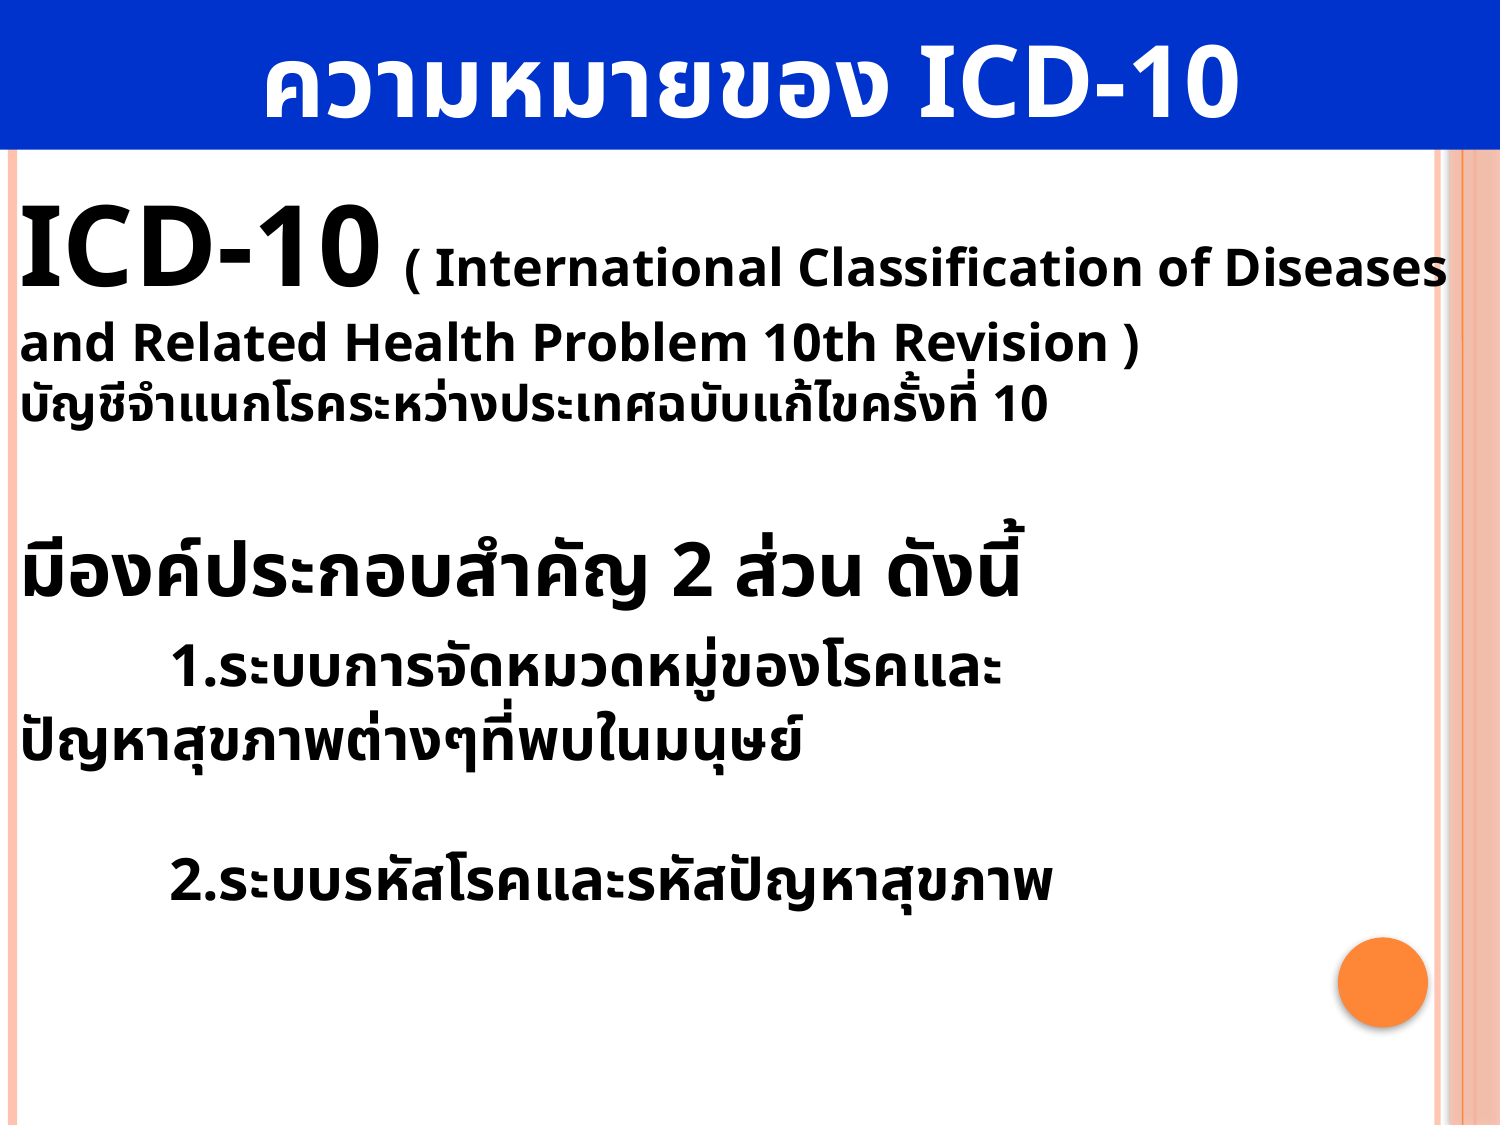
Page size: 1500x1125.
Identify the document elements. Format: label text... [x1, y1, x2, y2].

text_box ICD-10 ( International Classification of Diseases and Related Health Problem 10th Revision ) บัญชีจำแนกโรคระหว่างประเทศฉบับแก้ไขครั้งที่ 10 มีองค์ประกอบสำคัญ 2 ส่วน ดังนี้ 1.ระบบการจัดหมวดหมู่ของโรคและ ปัญหาสุขภาพต่างๆที่พบในมนุษย์ 2.ระบบรหัสโรคและรหัสปัญหาสุขภาพ [4, 167, 1500, 1060]
text_box [0, 0, 1500, 150]
text_box ความหมายของ ICD-10 [2, 10, 1500, 146]
